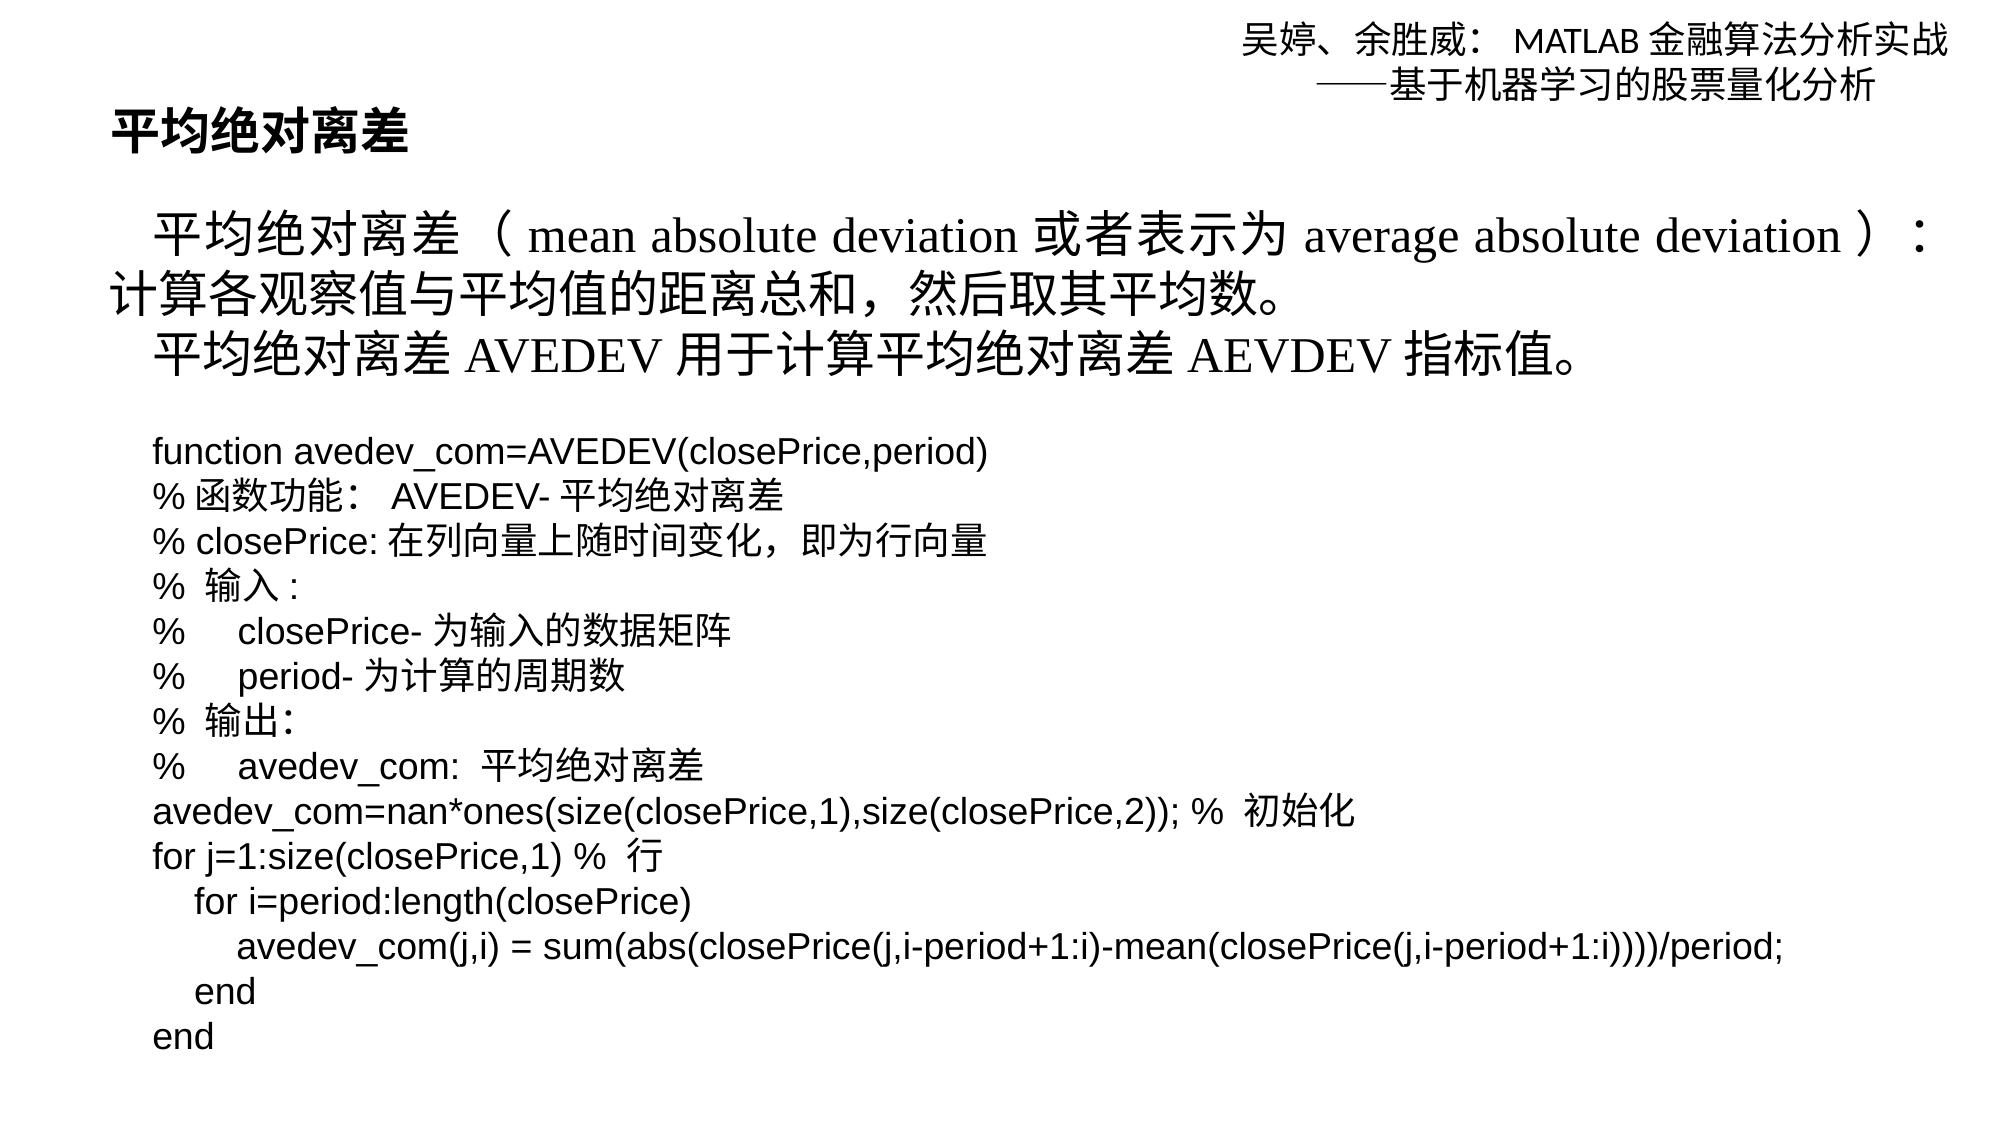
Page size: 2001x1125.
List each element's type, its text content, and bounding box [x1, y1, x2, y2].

text_box function avedev_com=AVEDEV(closePrice,period) %函数功能：AVEDEV-平均绝对离差 % closePrice:在列向量上随时间变化，即为行向量 % 输入: % closePrice-为输入的数据矩阵 % period-为计算的周期数 % 输出： % avedev_com: 平均绝对离差 avedev_com=nan*ones(size(closePrice,1),size(closePrice,2)); % 初始化 for j=1:size(closePrice,1) % 行 for i=period:length(closePrice) avedev_com(j,i) = sum(abs(closePrice(j,i-period+1:i)-mean(closePrice(j,i-period+1:i))))/period; end end [93, 419, 1843, 1065]
text_box 平均绝对离差 [95, 92, 426, 167]
text_box 平均绝对离差（mean absolute deviation或者表示为average absolute deviation）：计算各观察值与平均值的距离总和，然后取其平均数。 平均绝对离差AVEDEV用于计算平均绝对离差AEVDEV指标值。 [93, 195, 1923, 390]
text_box 吴婷、余胜威：MATLAB金融算法分析实战——基于机器学习的股票量化分析 [1190, 0, 2000, 123]
